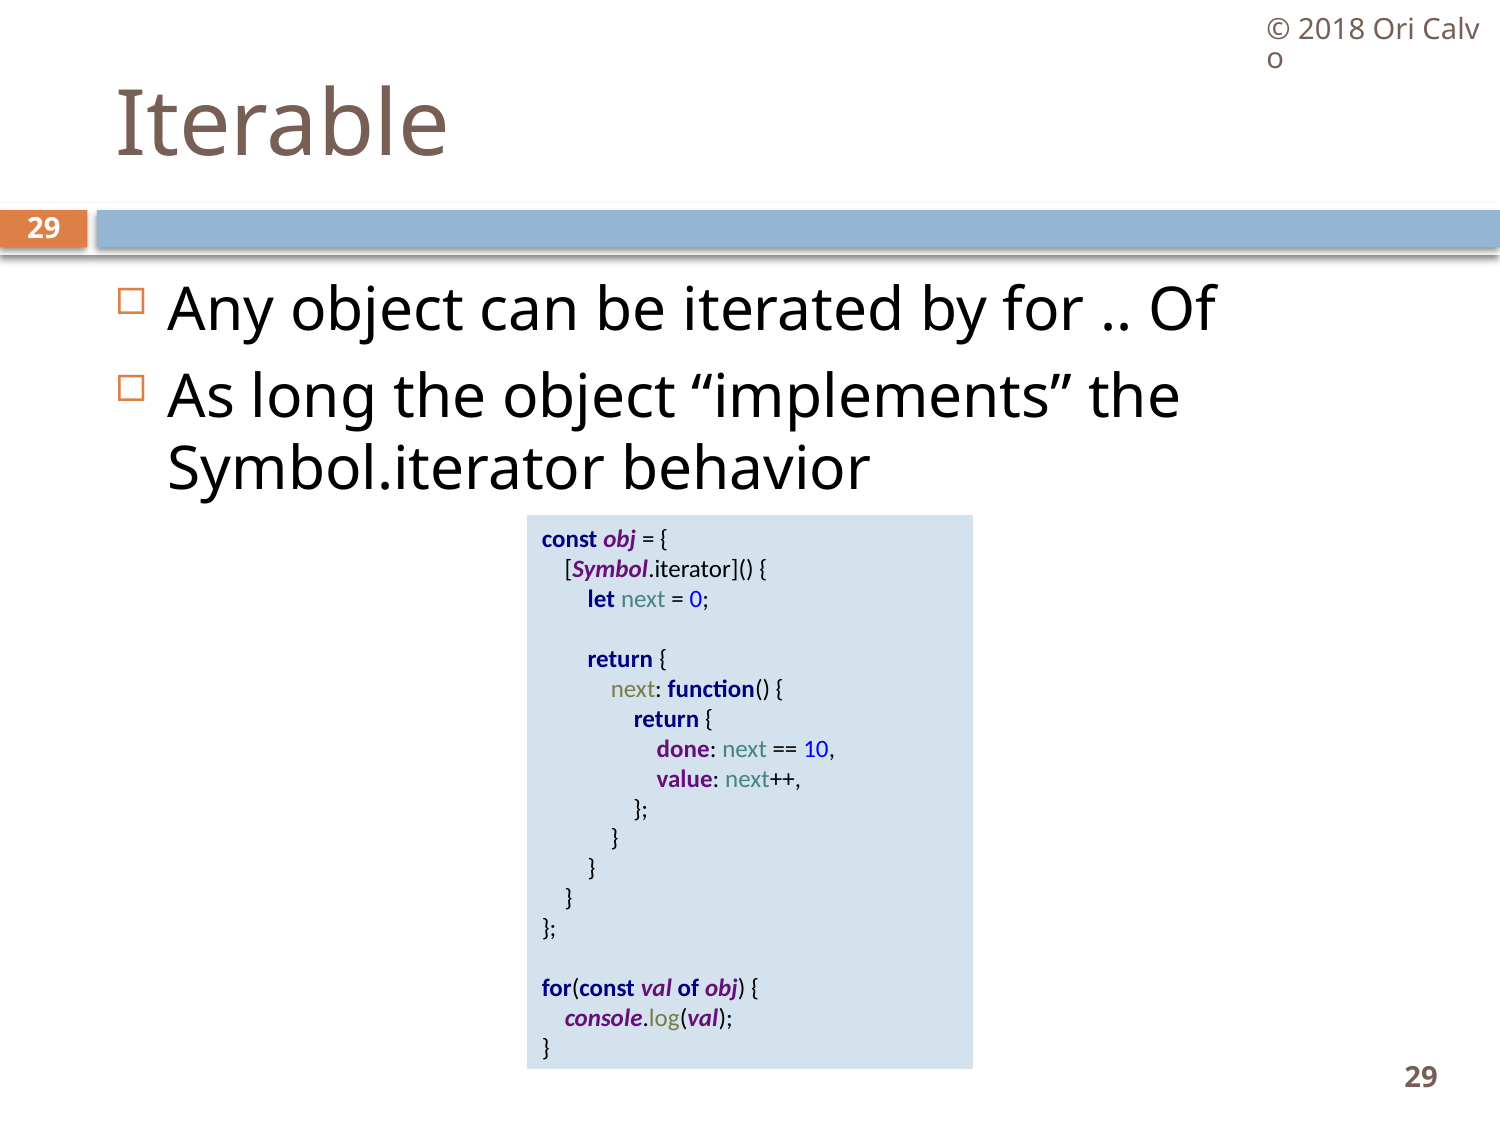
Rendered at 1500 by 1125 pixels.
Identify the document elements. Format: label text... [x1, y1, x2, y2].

footer © 2018 Ori Calvo [1251, 0, 1500, 60]
title Iterable [100, 37, 1438, 200]
text_box const obj = { [Symbol.iterator]() { let next = 0; return { next: function() { return { done: next == 10, value: next++, }; } } } }; for(const val of obj) { console.log(val); } [527, 515, 973, 1069]
slide_number 29 [0, 208, 88, 249]
list Any object can be iterated by for .. Of As long the object “implements” the Symbol.iterator behavior [100, 262, 1438, 1000]
